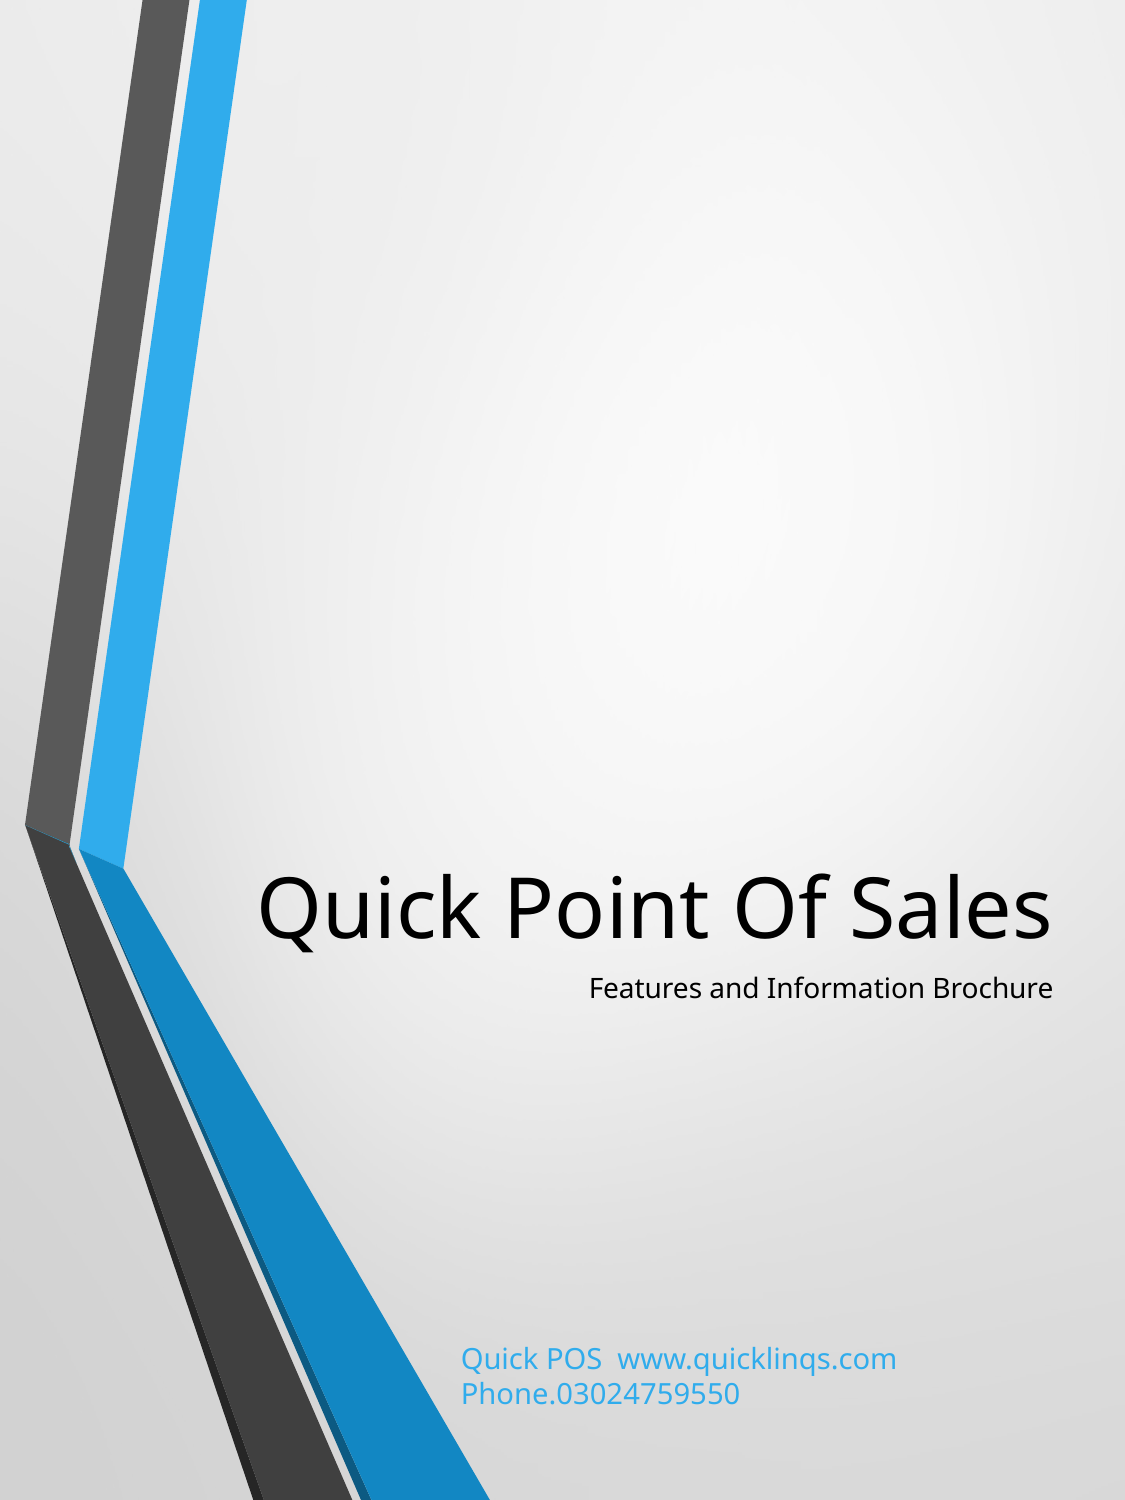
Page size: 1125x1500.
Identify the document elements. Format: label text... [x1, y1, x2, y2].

footer Quick POS www.quicklinqs.com Phone.03024759550 [445, 1338, 1125, 1413]
subtitle Features and Information Brochure [359, 962, 1069, 1262]
title Quick Point Of Sales [214, 200, 1069, 963]
